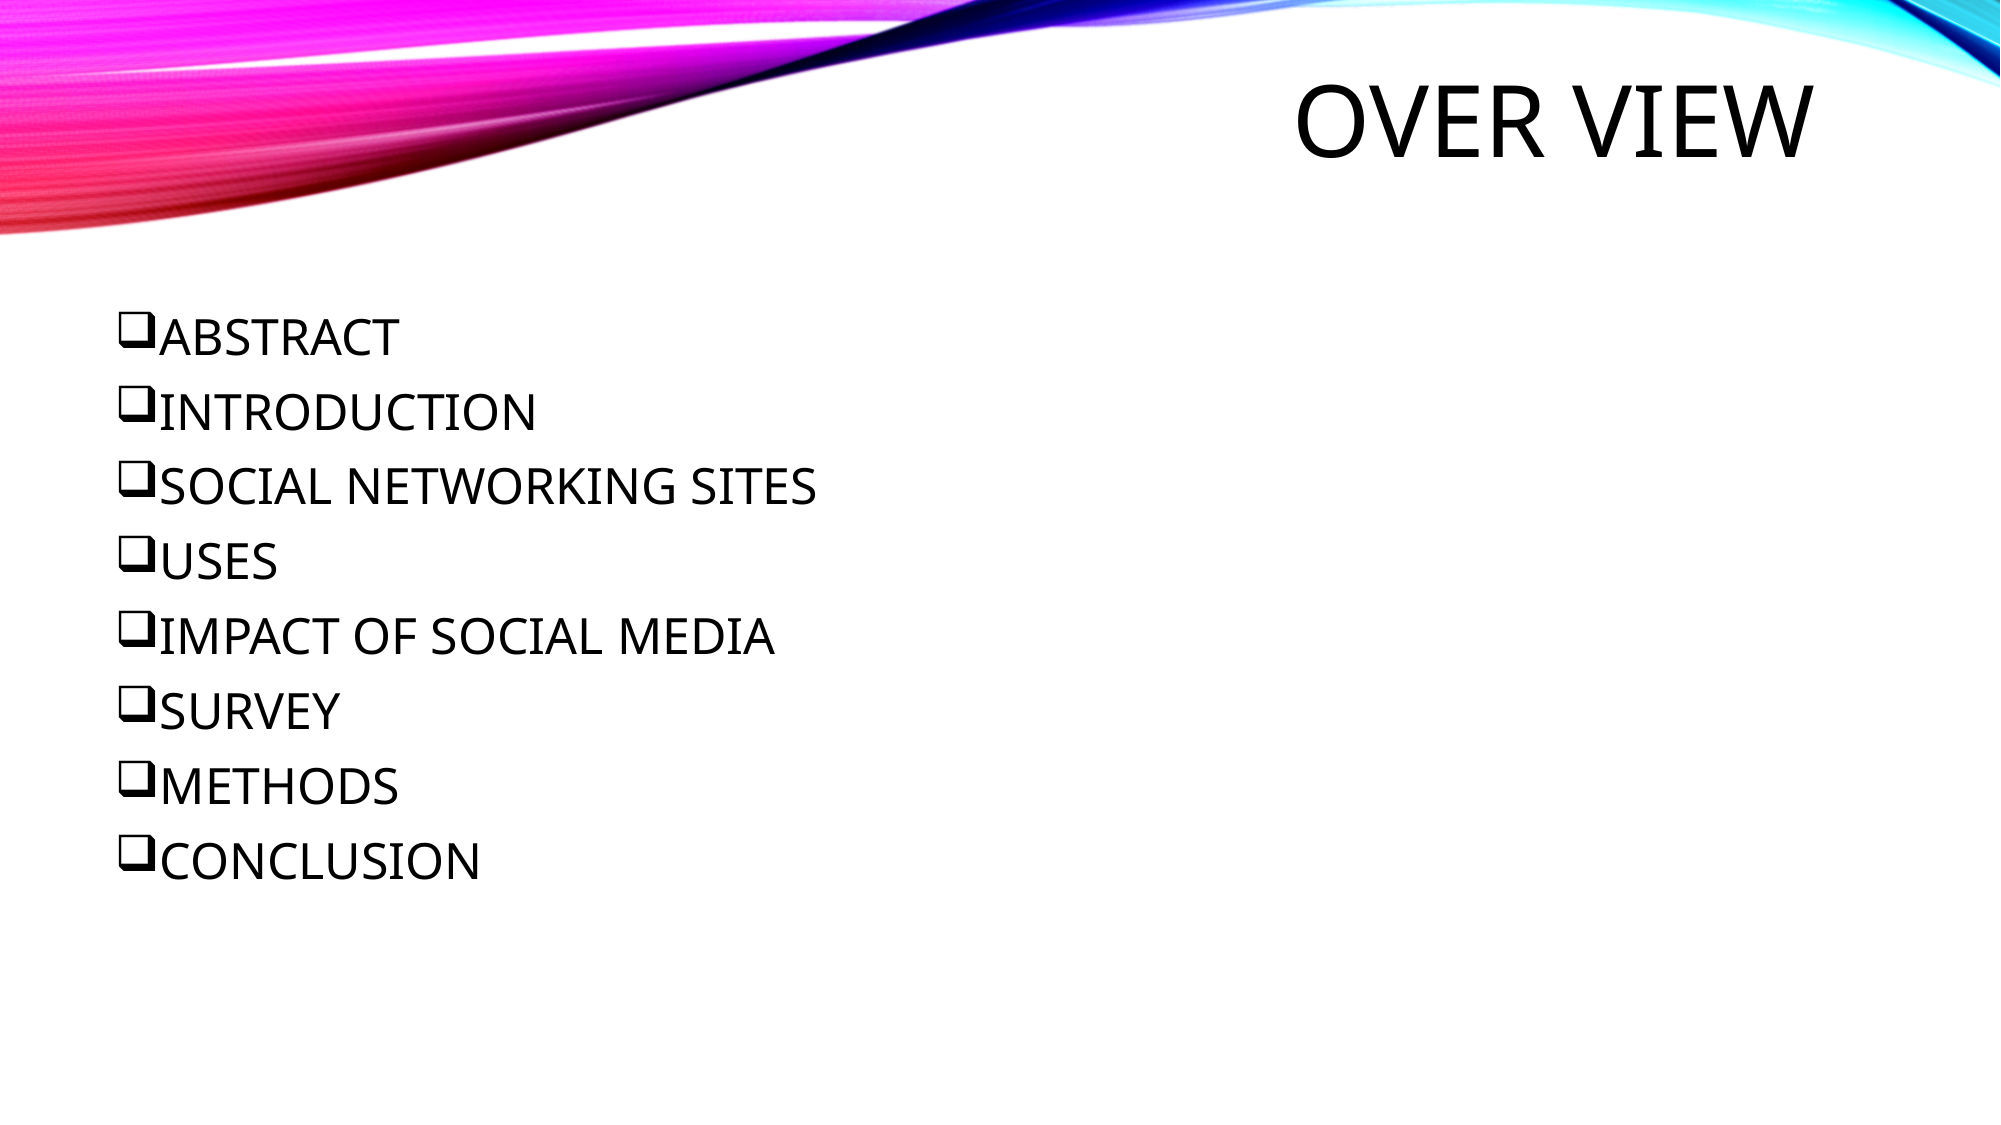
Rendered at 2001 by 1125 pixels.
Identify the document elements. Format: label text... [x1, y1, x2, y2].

picture [1890, 0, 2000, 75]
list ABSTRACT INTRODUCTION SOCIAL NETWORKING SITES USES IMPACT OF SOCIAL MEDIA SURVEY METHODS CONCLUSION [99, 304, 1665, 1036]
picture [0, 0, 2000, 237]
title OVER VIEW [1214, 39, 1831, 212]
picture [1910, 0, 2000, 45]
